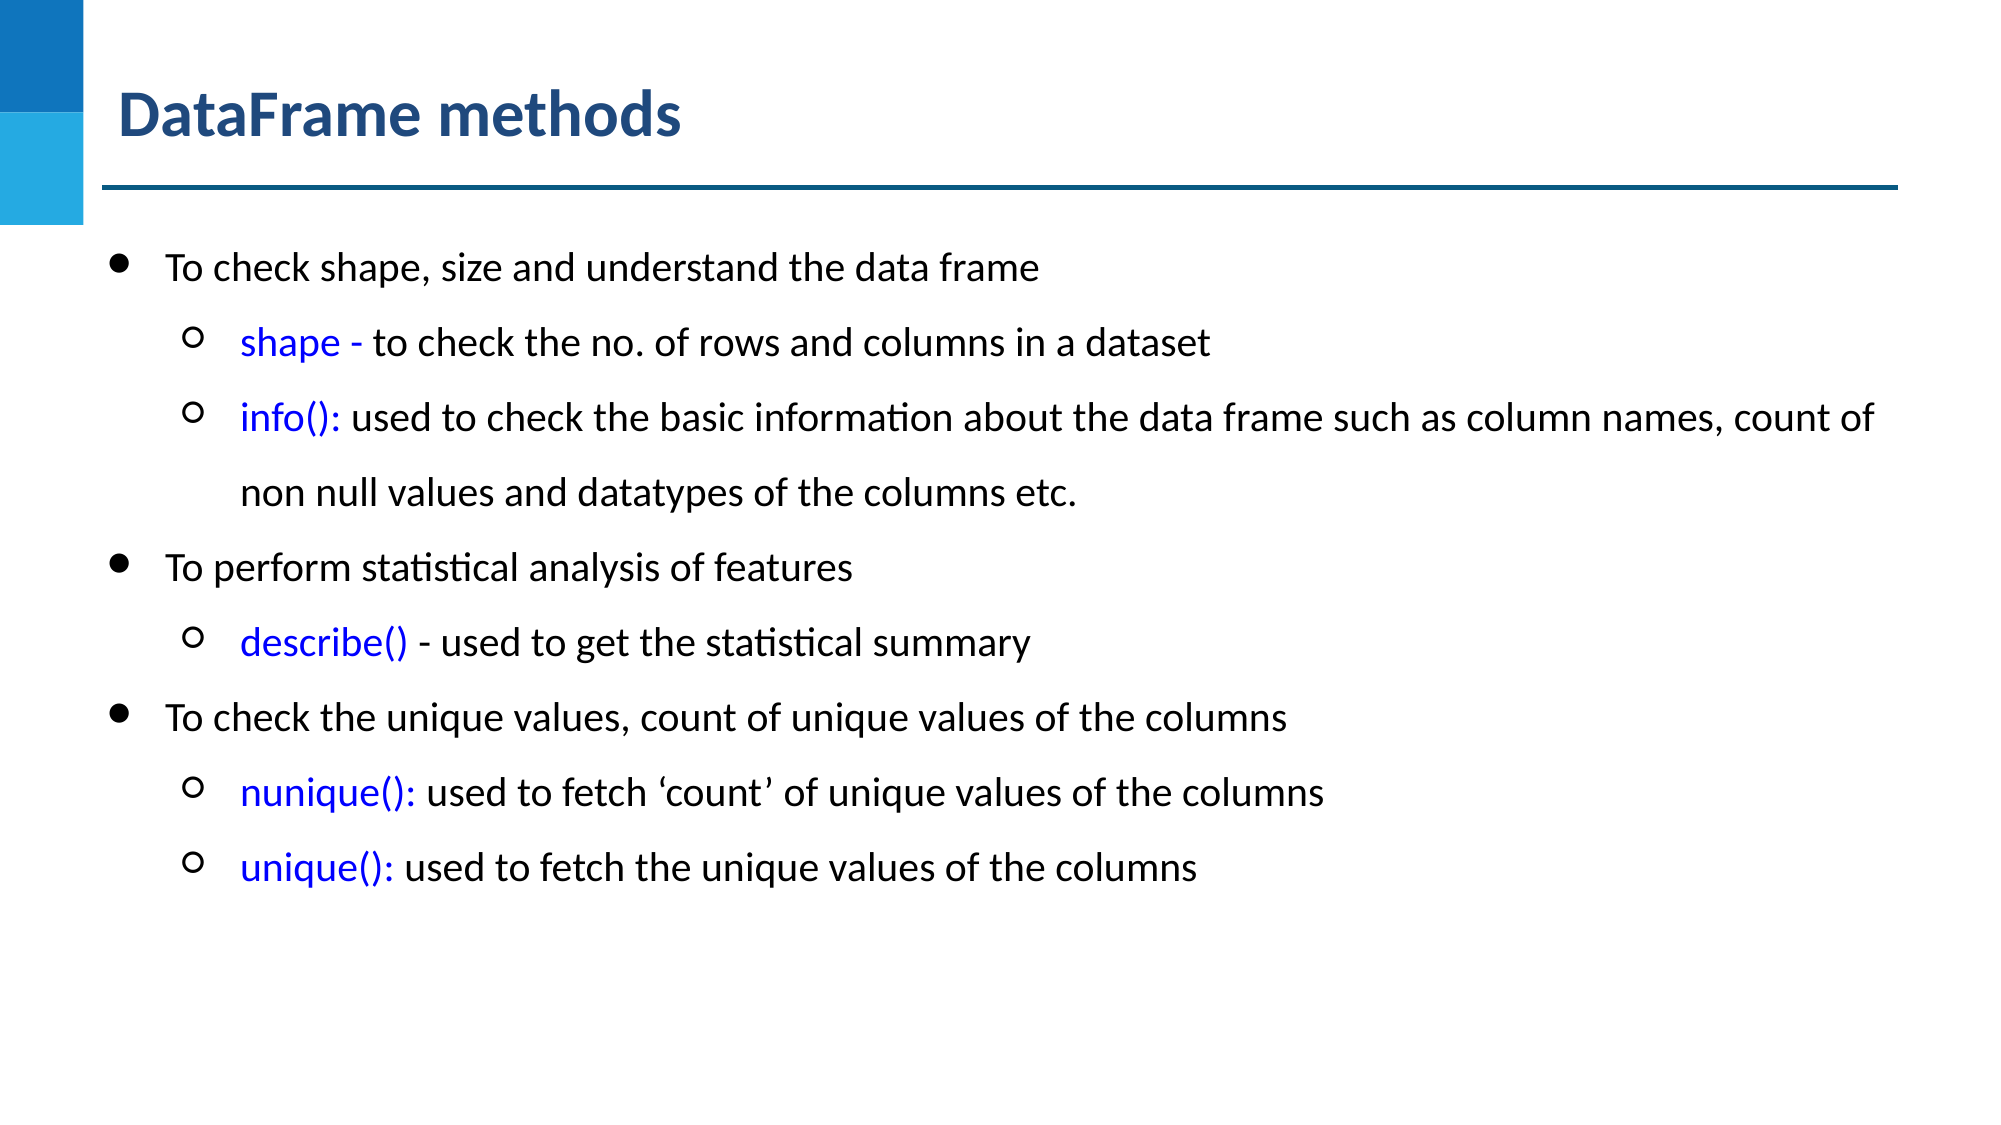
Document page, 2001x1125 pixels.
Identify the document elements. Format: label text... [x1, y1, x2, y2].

text_box DataFrame methods [116, 66, 1960, 191]
text_box To check shape, size and understand the data frame shape - to check the no. of rows and columns in a dataset info(): used to check the basic information about the data frame such as column names, count of non null values and datatypes of the columns etc. To perform statistical analysis of features describe() - used to get the statistical summary To check the unique values, count of unique values of the columns nunique(): used to fetch ‘count’ of unique values of the columns unique(): used to fetch the unique values of the columns [75, 199, 1895, 905]
